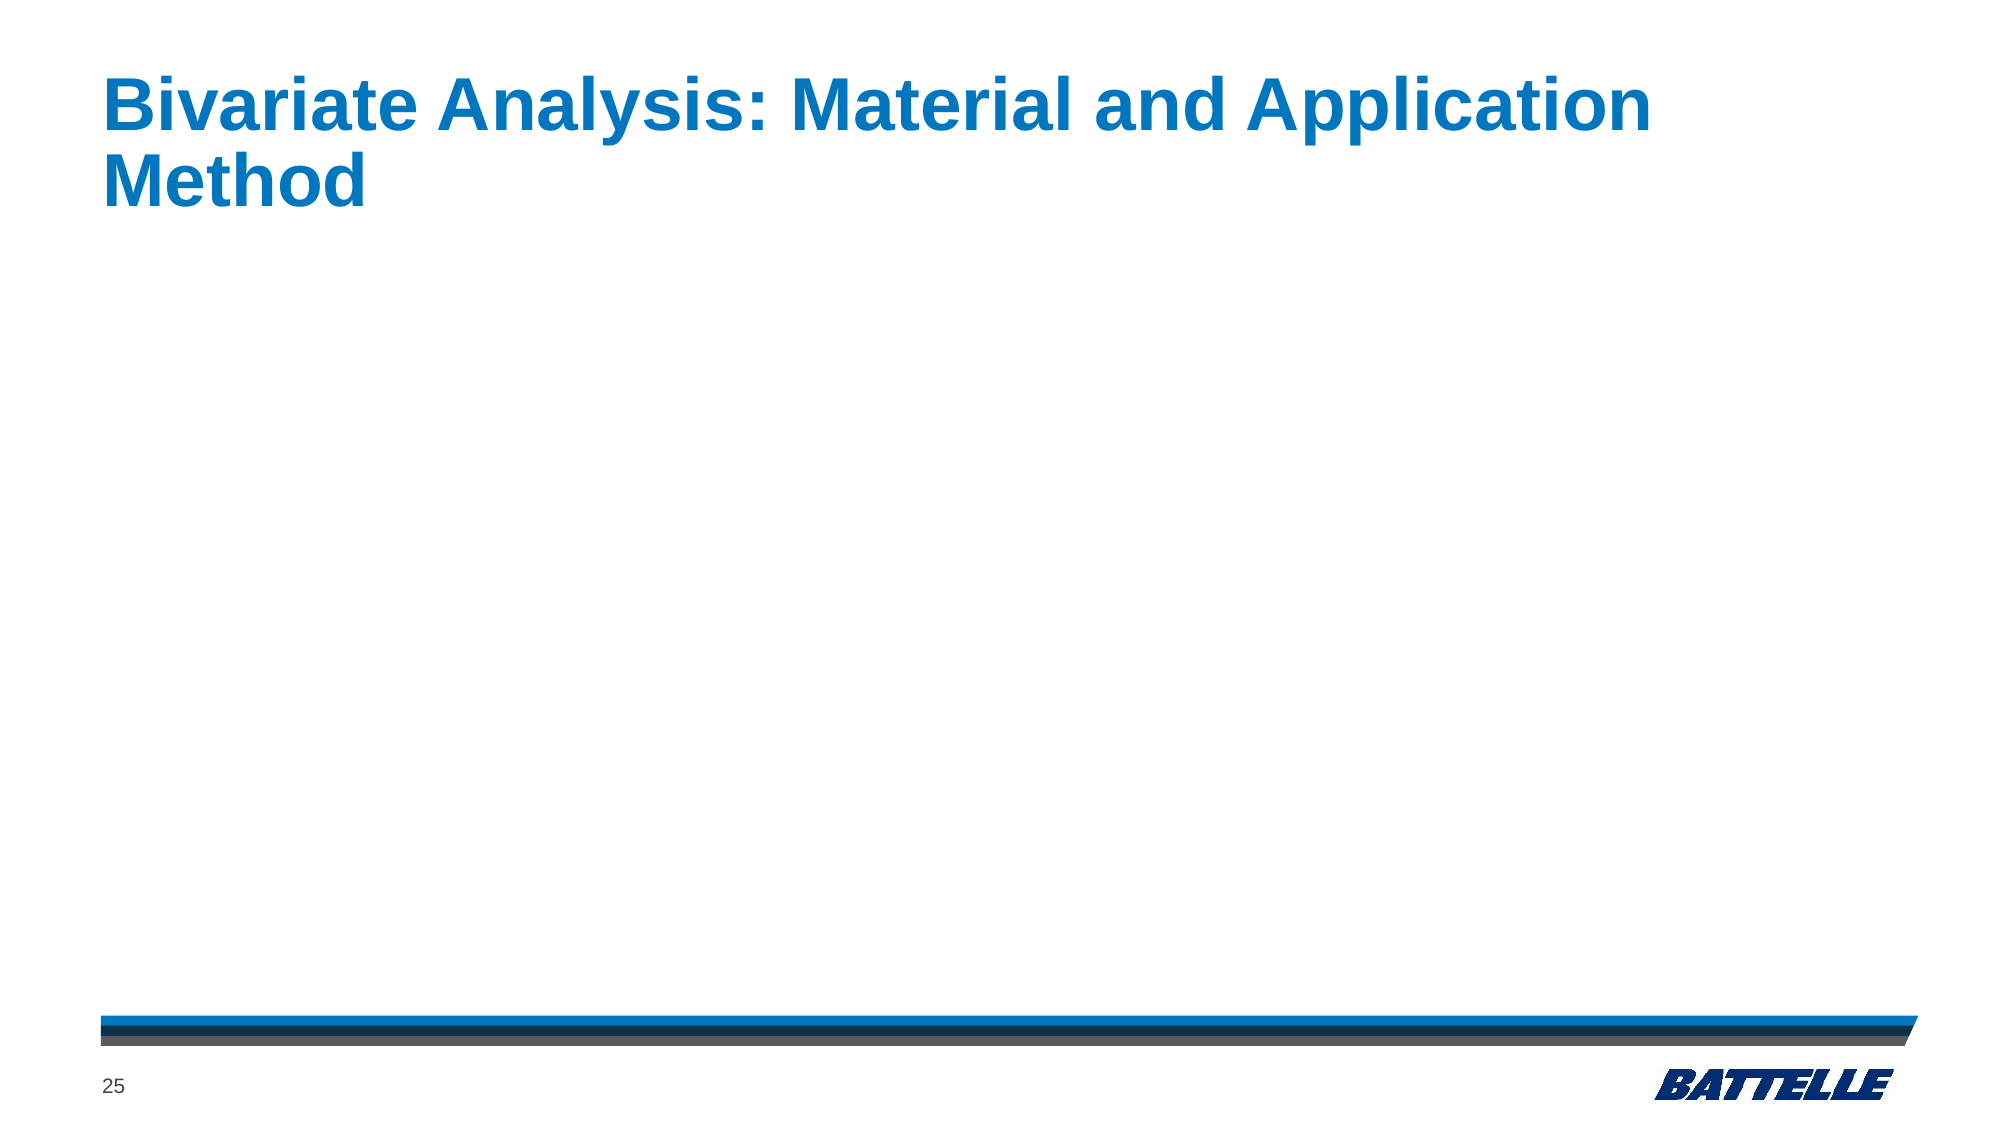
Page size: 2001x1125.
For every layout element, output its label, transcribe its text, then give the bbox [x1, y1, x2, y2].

title Bivariate Analysis: Material and Application Method [101, 68, 1898, 227]
slide_number 25 [101, 1068, 205, 1103]
picture [1654, 1069, 1894, 1100]
